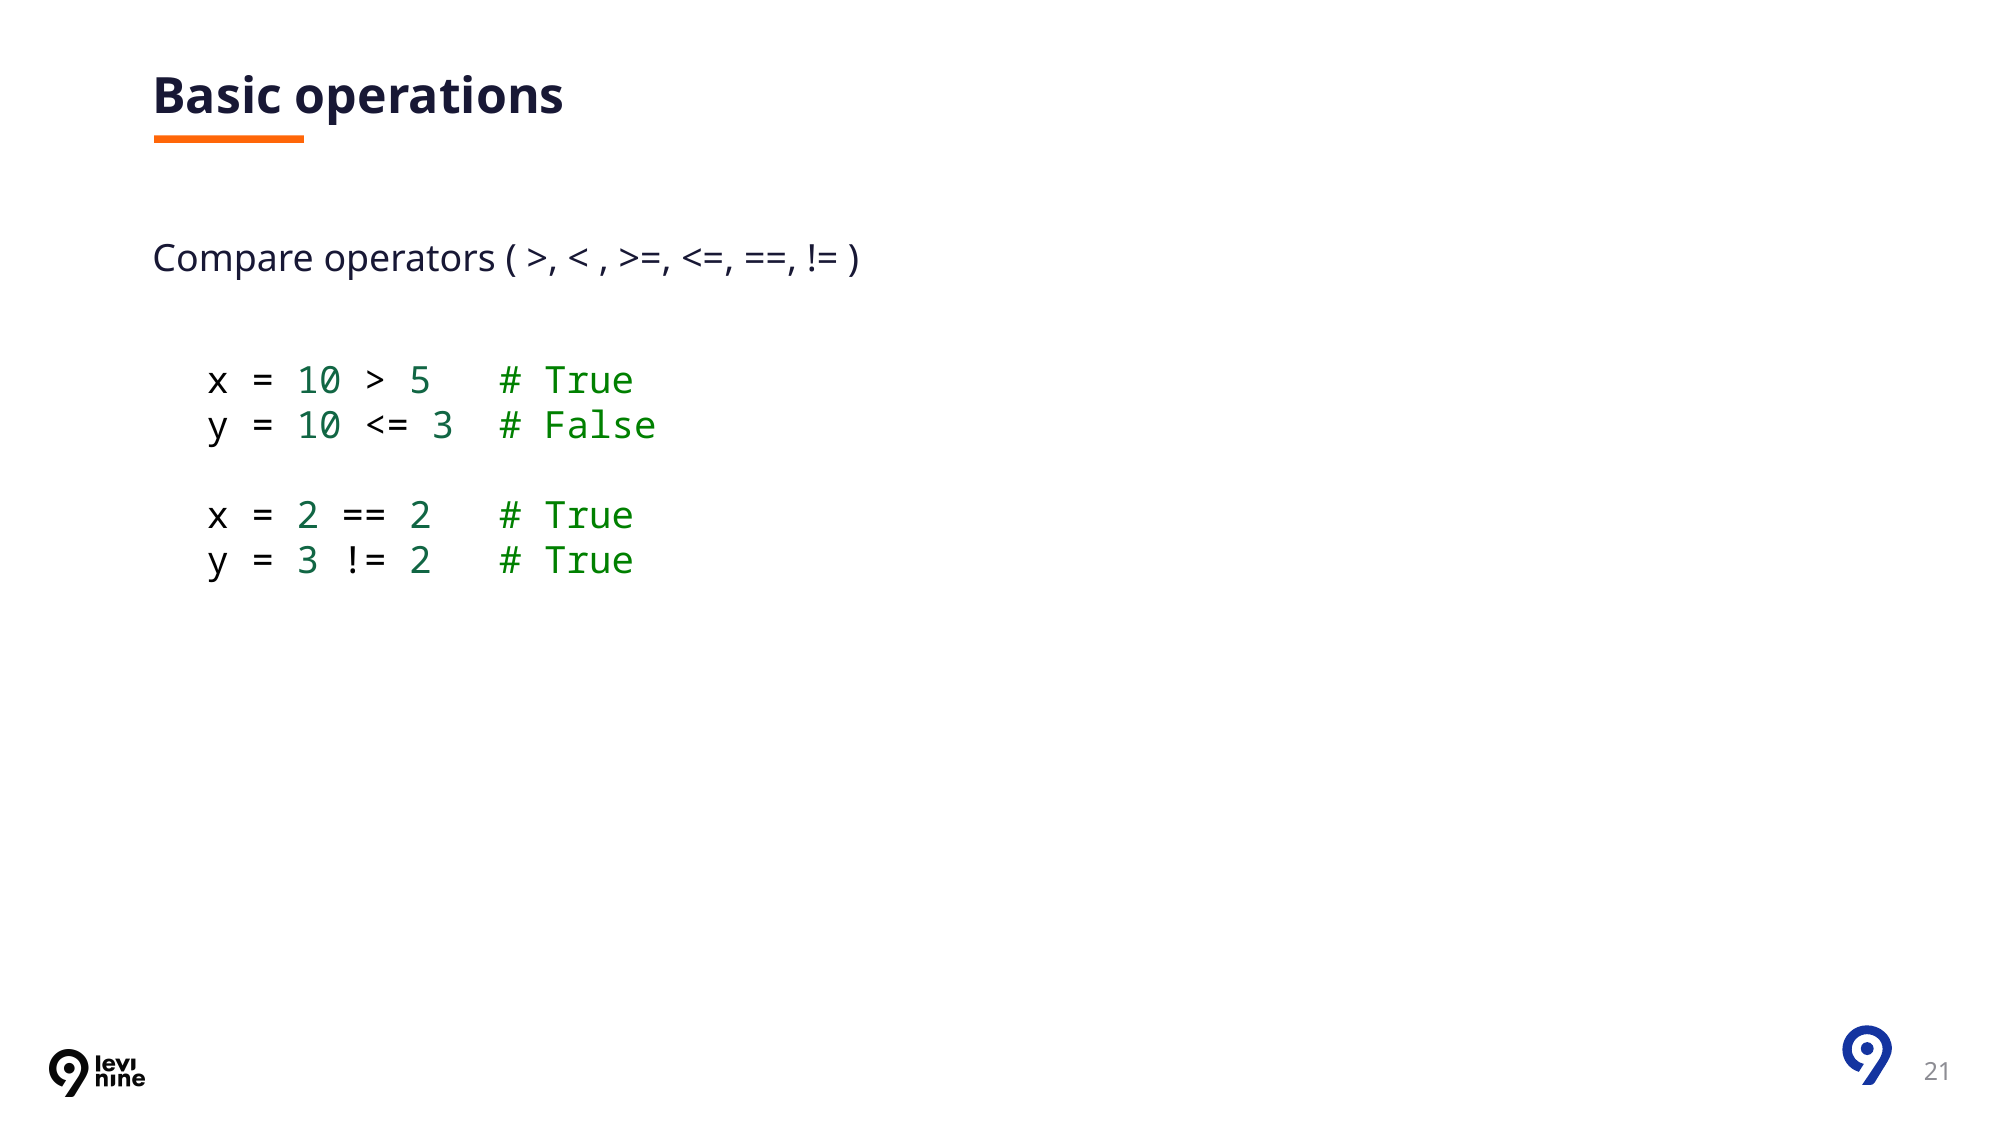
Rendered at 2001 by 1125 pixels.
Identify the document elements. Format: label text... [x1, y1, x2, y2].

slide_number 21 [32, 1042, 1968, 1103]
title Basic operations [137, 59, 1863, 136]
text_box x = 10 > 5 # True y = 10 <= 3 # False x = 2 == 2 # True y = 3 != 2 # True [191, 323, 868, 748]
list Compare operators ( >, < , >=, <=, ==, != ) [137, 217, 1863, 324]
